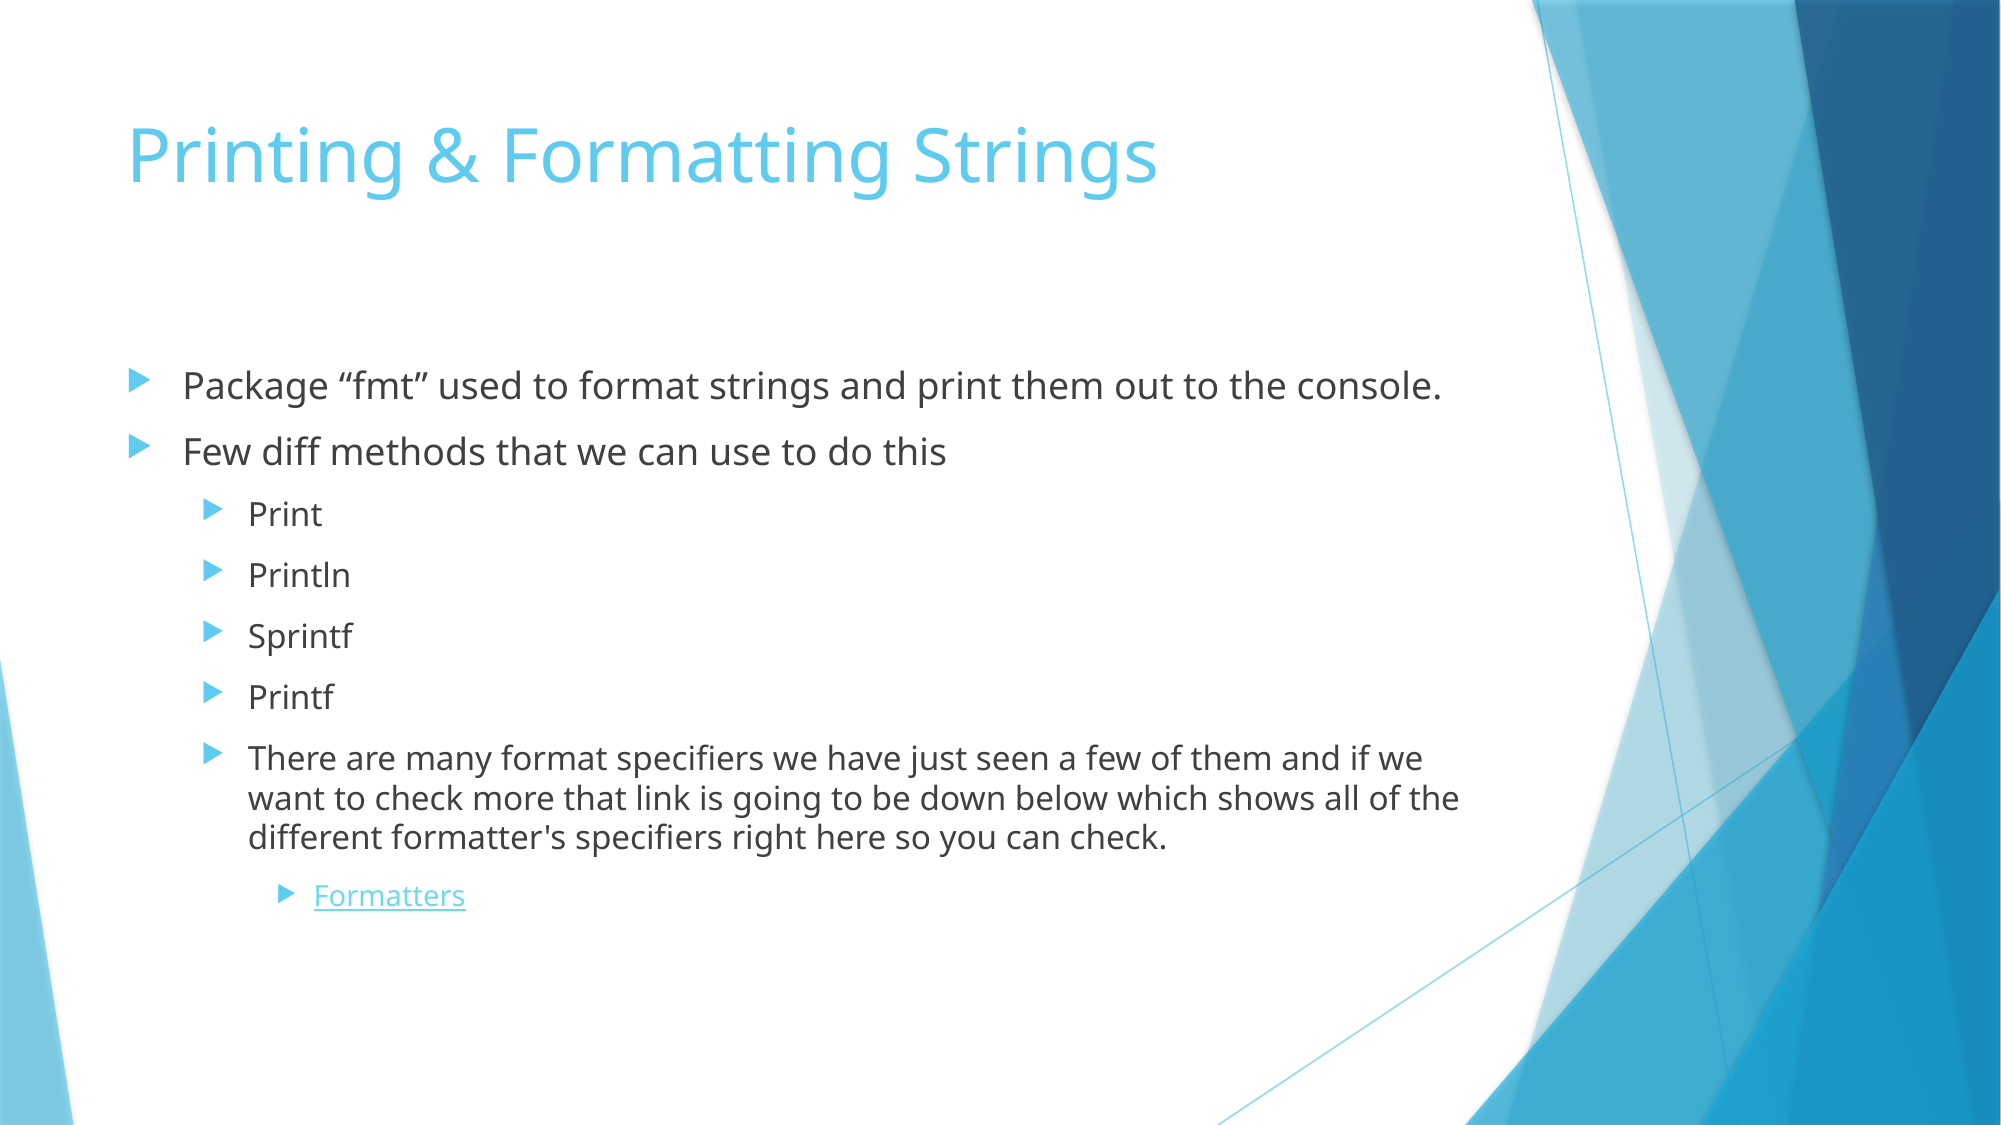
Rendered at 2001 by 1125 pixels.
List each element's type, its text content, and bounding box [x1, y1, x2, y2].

title Printing & Formatting Strings [111, 99, 1522, 317]
list Package “fmt” used to format strings and print them out to the console. Few diff methods that we can use to do this Print Println Sprintf Printf There are many format specifiers we have just seen a few of them and if we want to check more that link is going to be down below which shows all of the different formatter's specifiers right here so you can check. Formatters [111, 354, 1522, 992]
